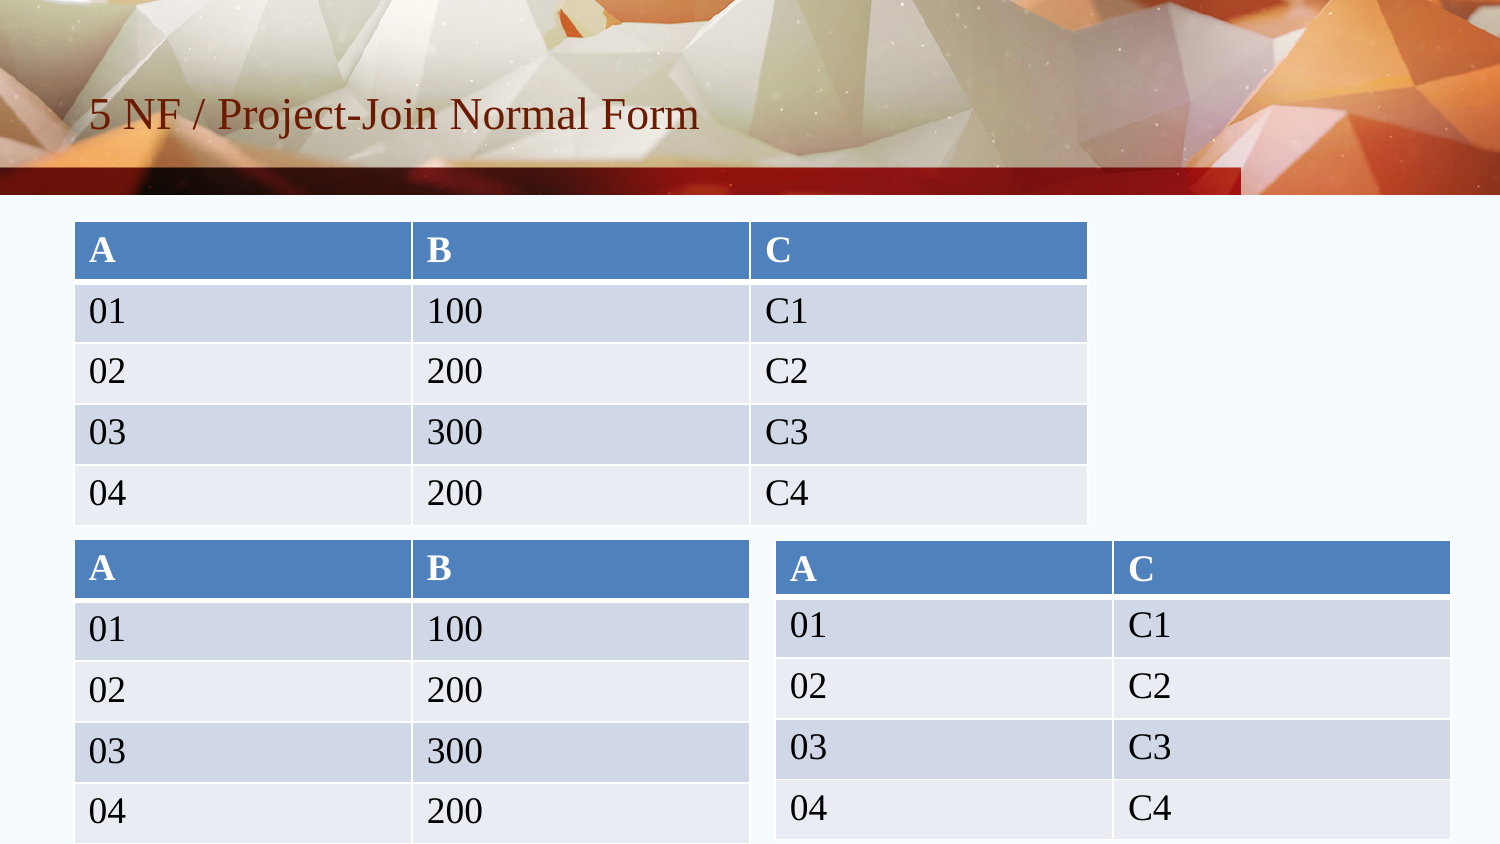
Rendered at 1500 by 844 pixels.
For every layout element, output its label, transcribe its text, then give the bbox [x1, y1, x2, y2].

picture [0, 0, 1500, 844]
table_cell 100 [413, 603, 749, 660]
table_cell C4 [1114, 780, 1450, 839]
table_header C [1114, 541, 1450, 594]
table_cell 03 [75, 723, 411, 782]
table_cell C3 [1114, 720, 1450, 779]
table_cell C1 [751, 285, 1087, 342]
table_header A [75, 222, 411, 279]
table_cell 100 [413, 285, 749, 342]
table_cell 200 [413, 466, 749, 525]
table_header B [413, 222, 749, 279]
table_cell 03 [75, 405, 411, 464]
table_cell 03 [776, 720, 1112, 779]
table_header A [776, 541, 1112, 594]
table_cell 200 [413, 662, 749, 721]
table_cell C1 [1114, 600, 1450, 657]
table_cell 02 [776, 659, 1112, 718]
table_cell 01 [75, 603, 411, 660]
title 5 NF / Project-Join Normal Form [73, 21, 1427, 147]
table_cell C2 [751, 344, 1087, 403]
table_header A [75, 540, 411, 598]
table_cell 01 [776, 600, 1112, 657]
table_cell C4 [751, 466, 1087, 525]
table_cell 04 [776, 780, 1112, 839]
table_cell 04 [75, 466, 411, 525]
table_header B [413, 540, 749, 598]
table_cell 01 [75, 285, 411, 342]
table_cell 300 [413, 405, 749, 464]
table_cell C2 [1114, 659, 1450, 718]
table_cell 02 [75, 344, 411, 403]
table_cell 300 [413, 723, 749, 782]
table_cell 200 [413, 344, 749, 403]
table_cell C3 [751, 405, 1087, 464]
table_cell 04 [75, 784, 411, 843]
table_cell 200 [413, 784, 749, 843]
table_header C [751, 222, 1087, 279]
table_cell 02 [75, 662, 411, 721]
